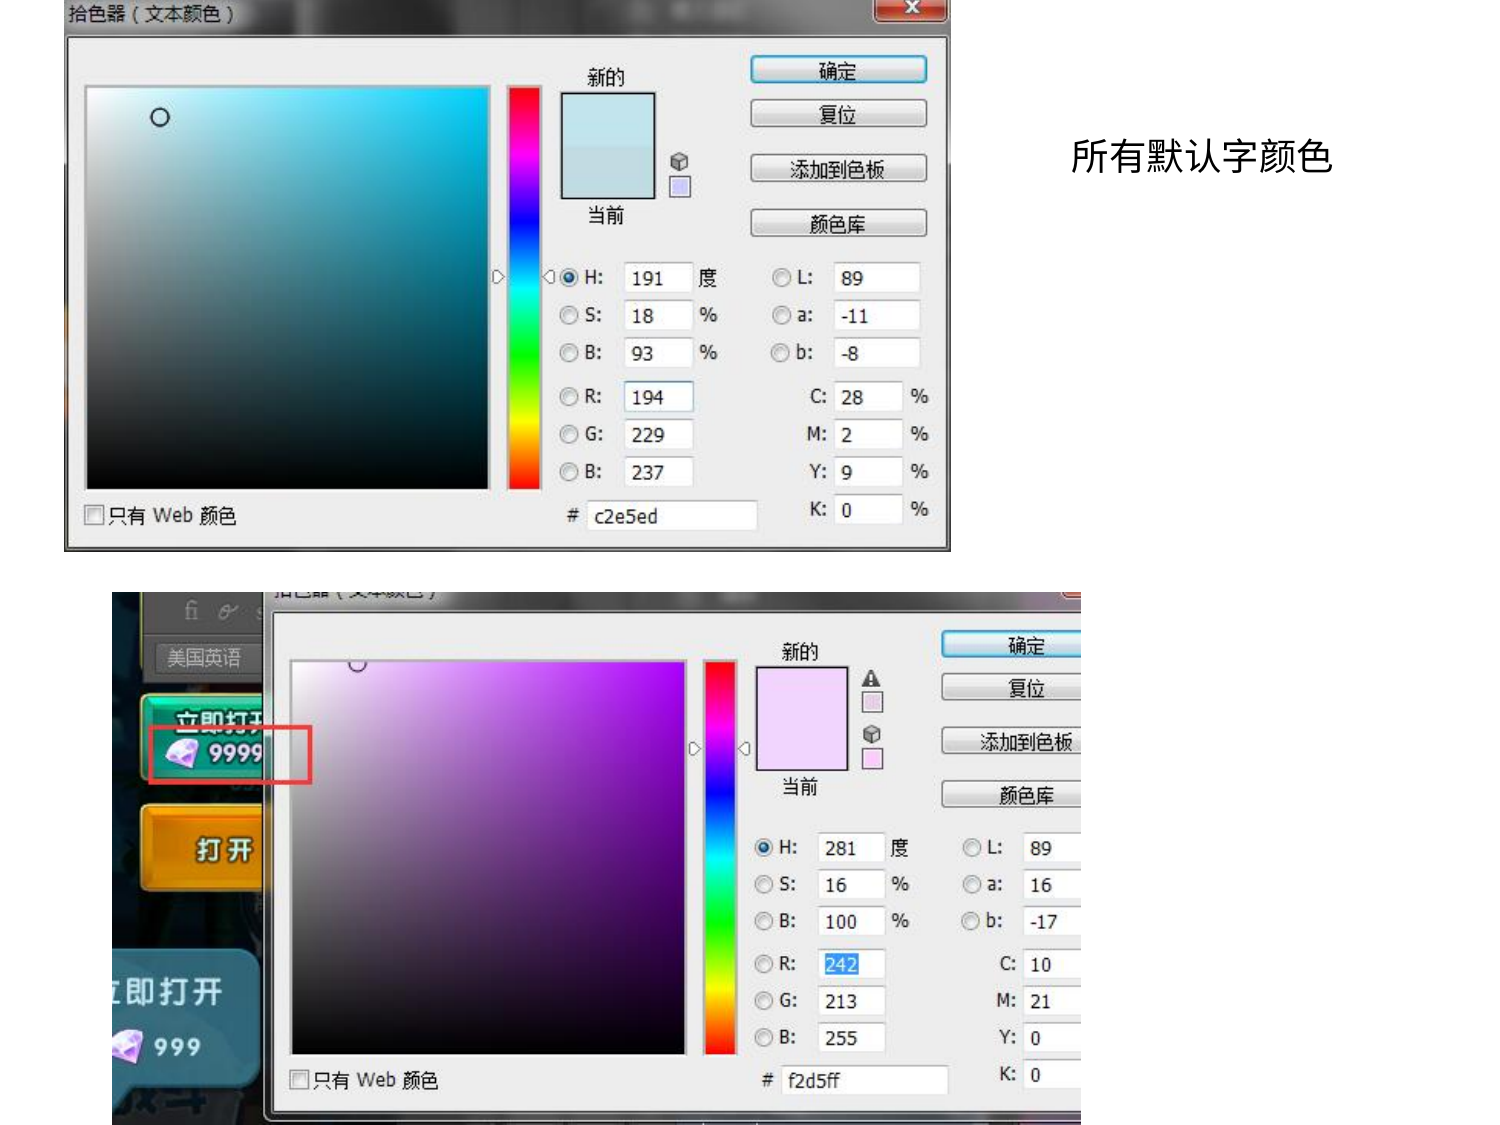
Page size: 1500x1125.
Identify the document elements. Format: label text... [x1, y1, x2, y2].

picture [111, 592, 1081, 1125]
picture [64, 0, 951, 552]
text_box 所有默认字颜色 [1057, 125, 1436, 186]
